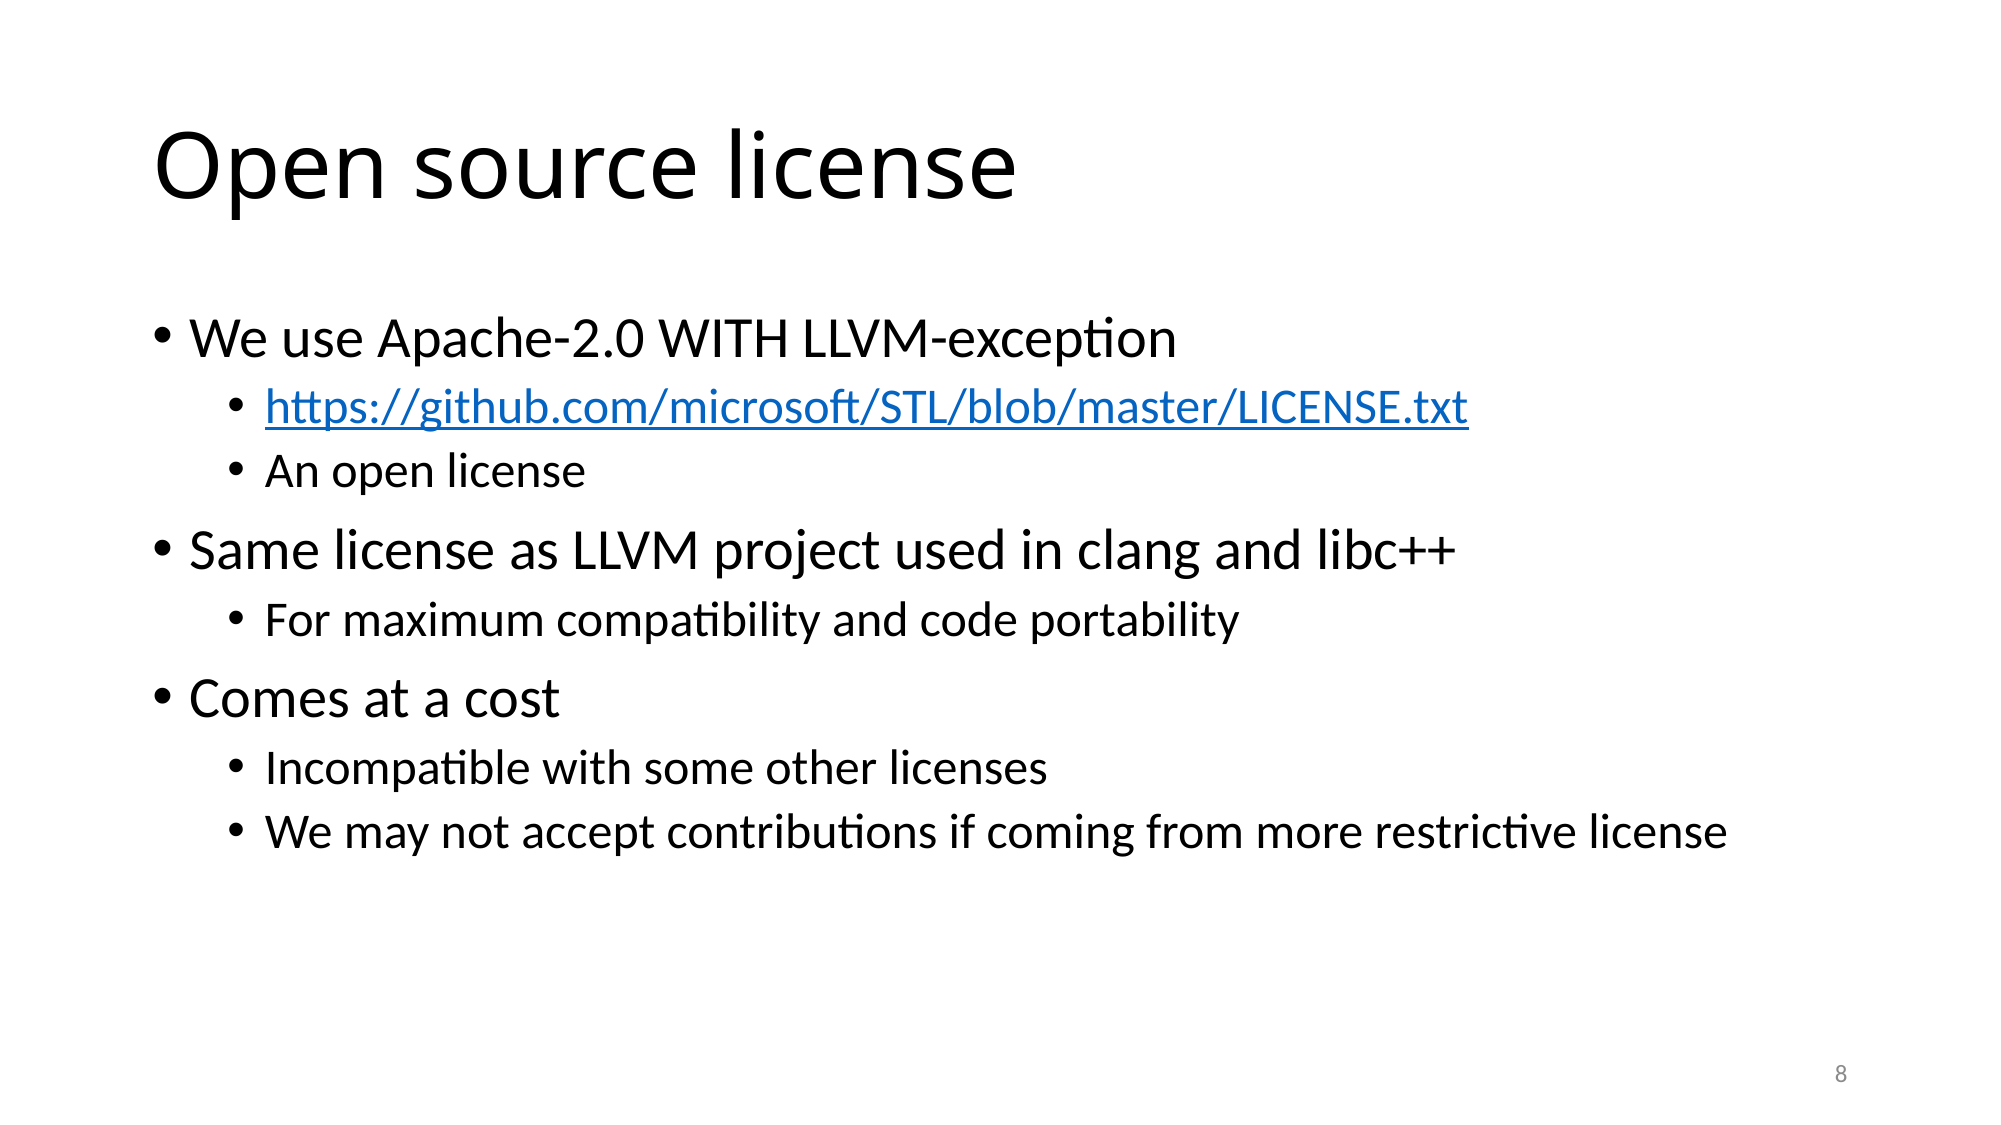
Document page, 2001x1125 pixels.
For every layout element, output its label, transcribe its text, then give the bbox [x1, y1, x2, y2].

slide_number 8 [1412, 1042, 1863, 1103]
list We use Apache-2.0 WITH LLVM-exception https://github.com/microsoft/STL/blob/master/LICENSE.txt An open license Same license as LLVM project used in clang and libc++ For maximum compatibility and code portability Comes at a cost Incompatible with some other licenses We may not accept contributions if coming from more restrictive license [137, 299, 1863, 1014]
title Open source license [137, 59, 1863, 278]
